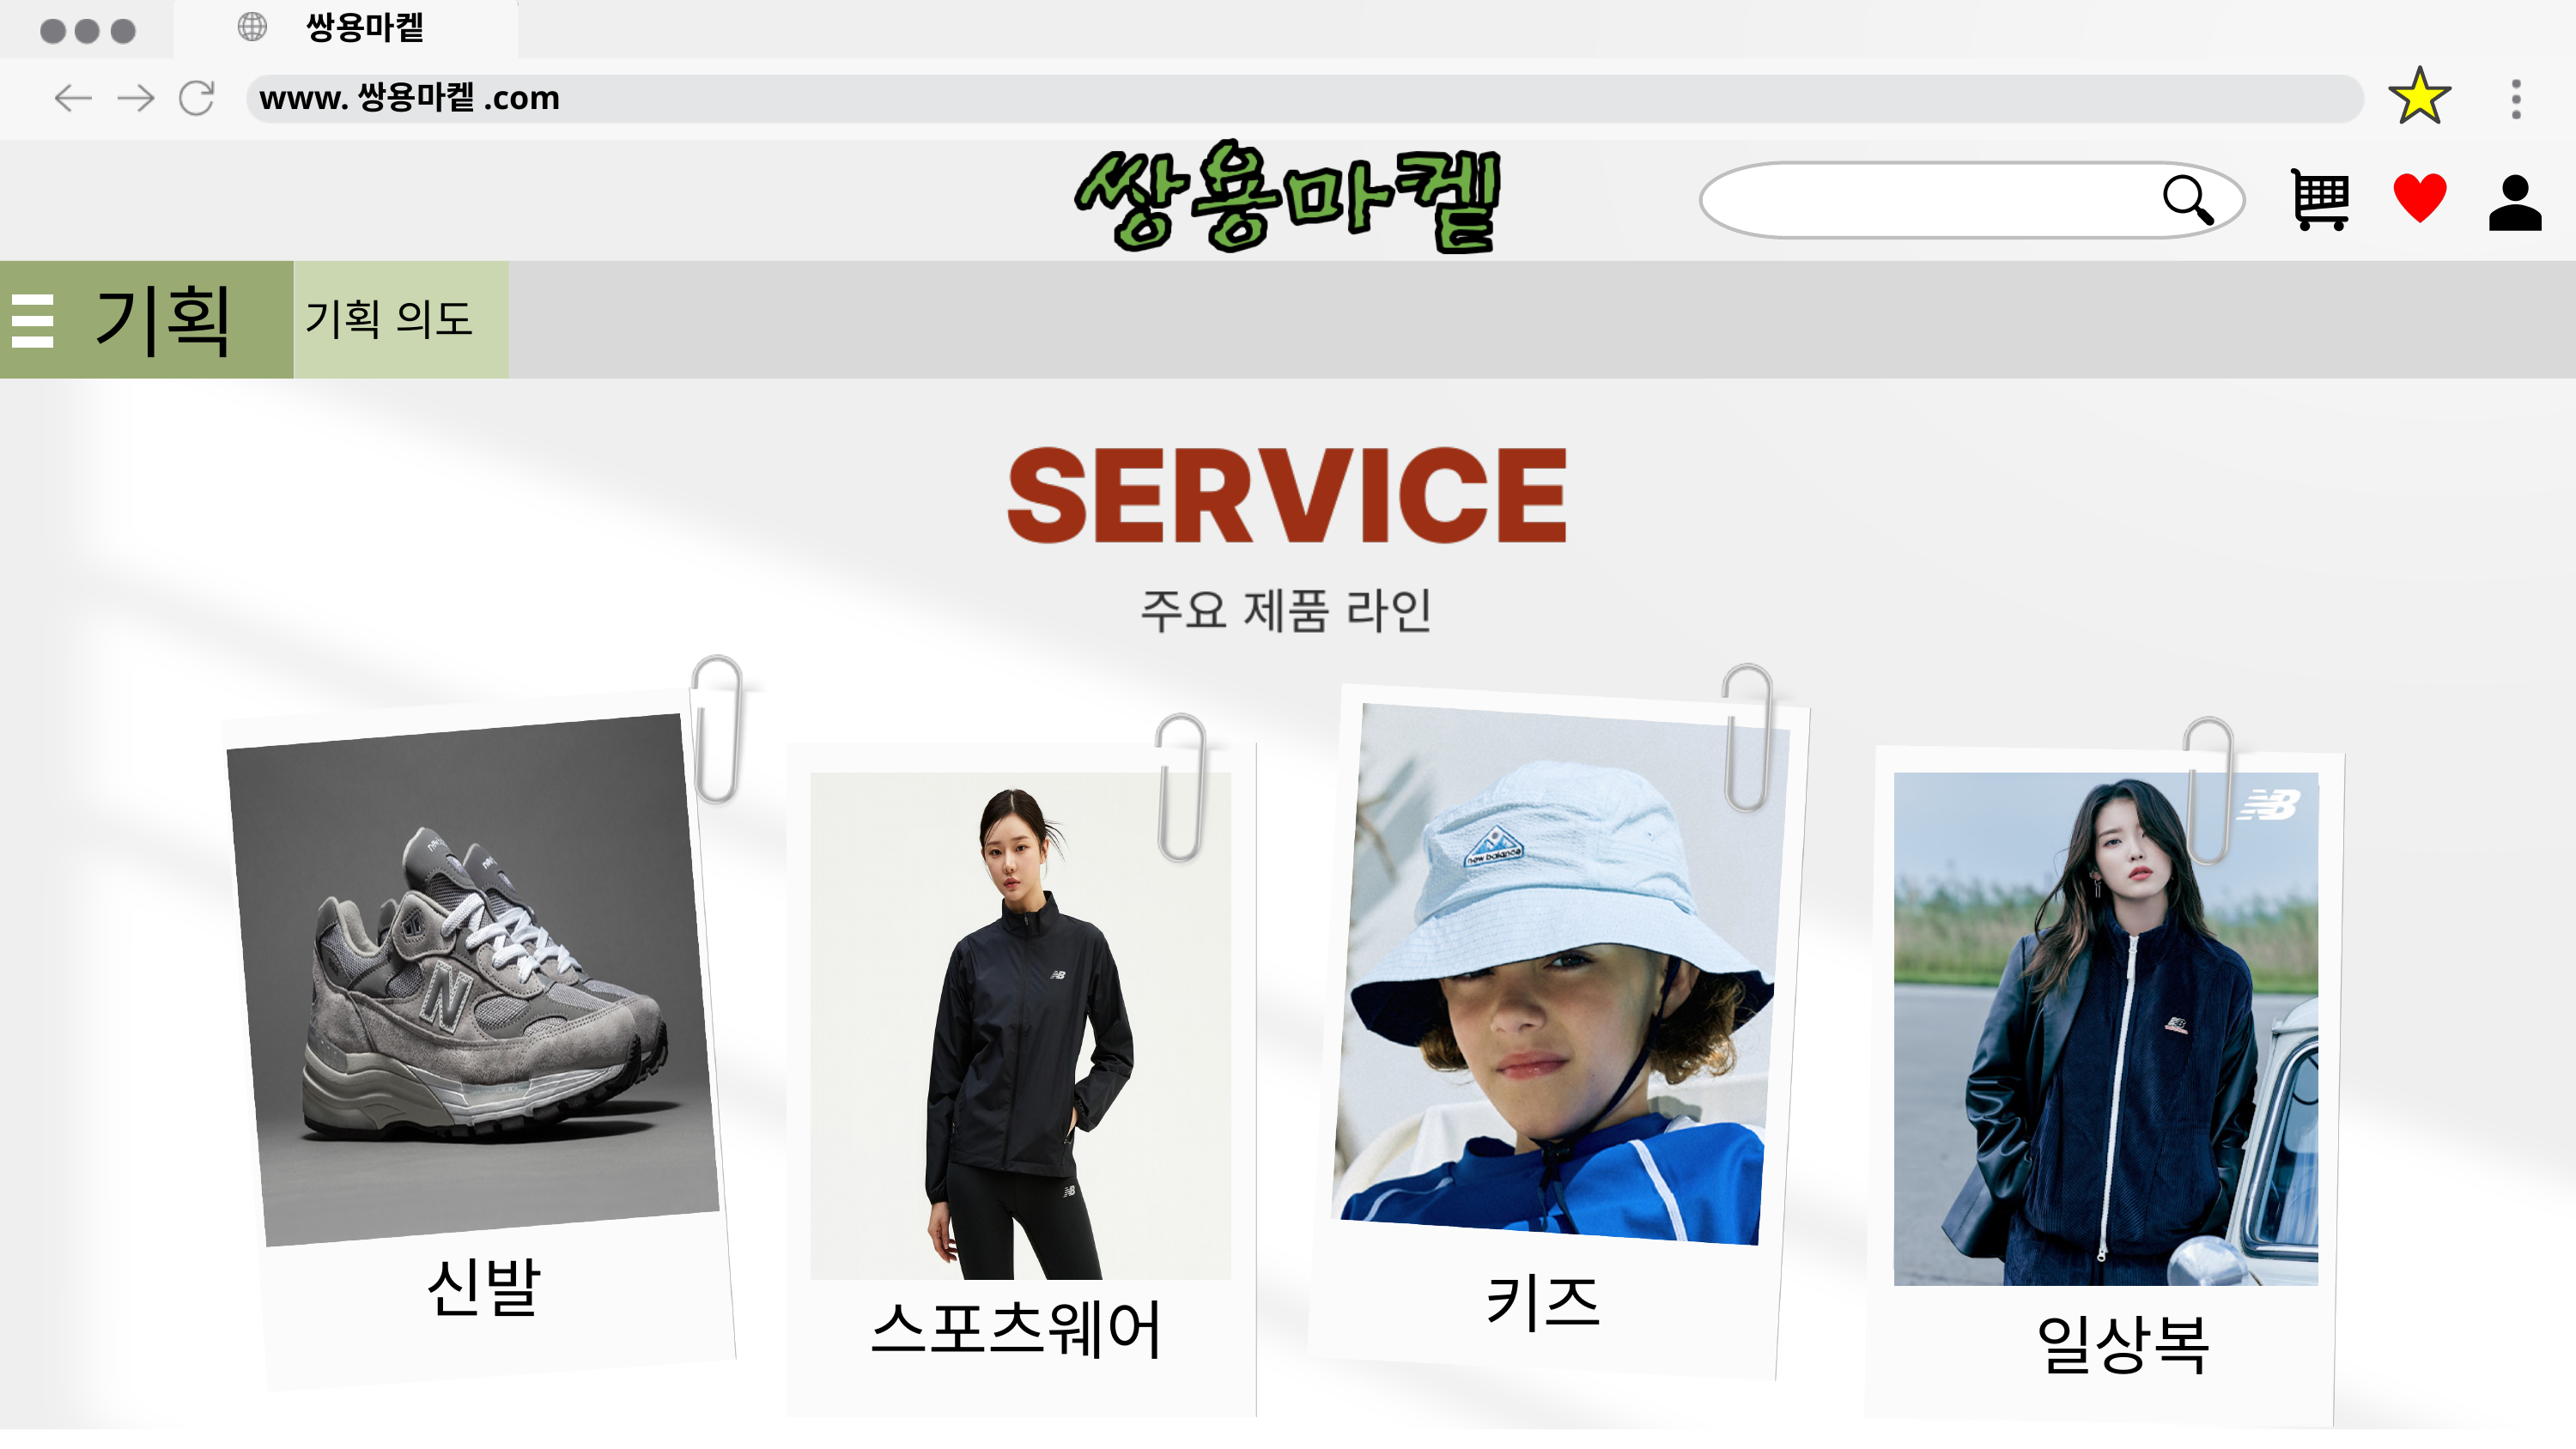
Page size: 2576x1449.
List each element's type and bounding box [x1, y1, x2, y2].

text_box [12, 299, 54, 343]
picture [0, 0, 2576, 1430]
text_box [1700, 162, 2245, 239]
